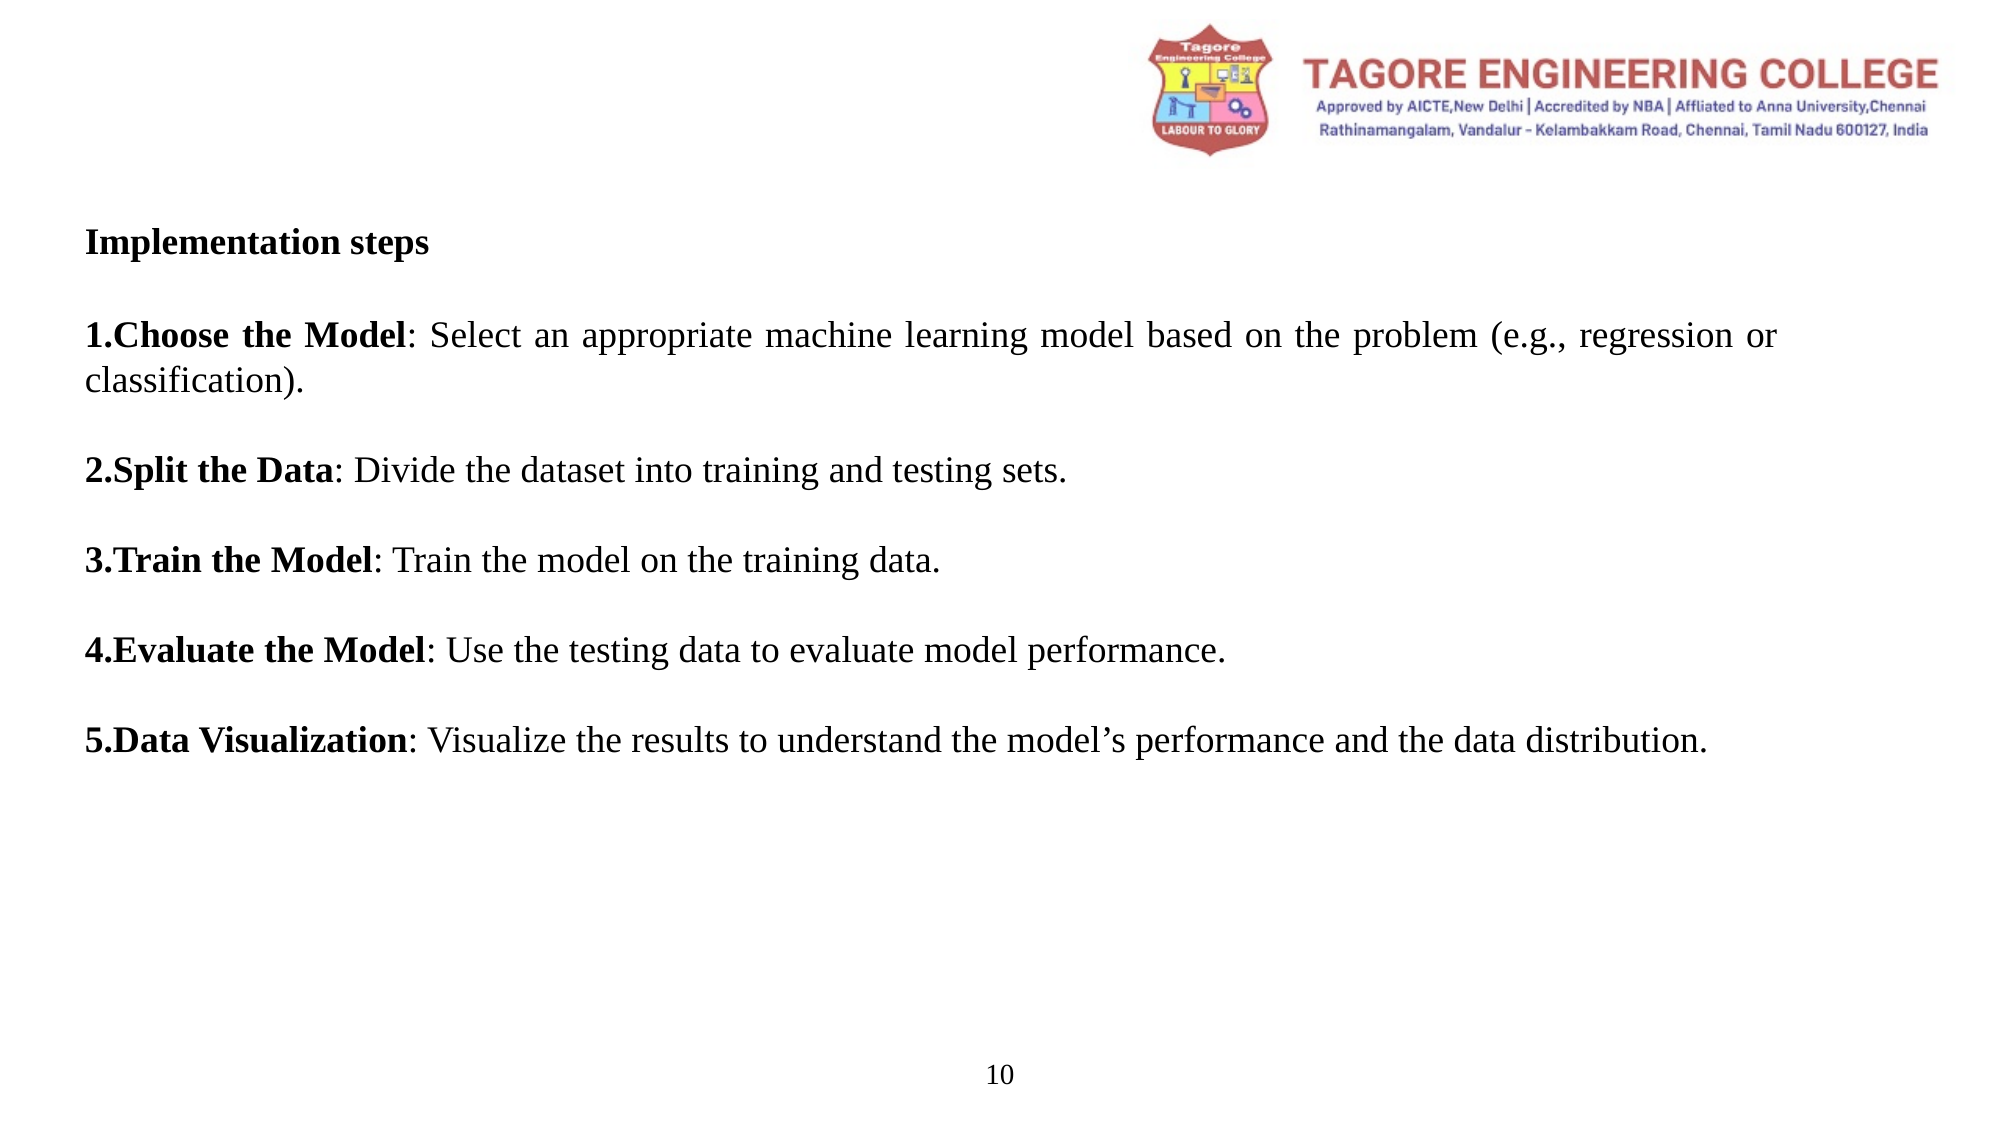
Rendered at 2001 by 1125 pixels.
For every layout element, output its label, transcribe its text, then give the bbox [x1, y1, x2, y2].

picture [1128, 19, 1956, 169]
list 1.Choose the Model: Select an appropriate machine learning model based on the problem (e.g., regression or classification). 2.Split the Data: Divide the dataset into training and testing sets. 3.Train the Model: Train the model on the training data. 4.Evaluate the Model: Use the testing data to evaluate model performance. 5.Data Visualization: Visualize the results to understand the model’s performance and the data distribution. [69, 302, 1795, 1017]
title Implementation steps [69, 133, 1850, 352]
footer 10 [662, 1042, 1338, 1103]
